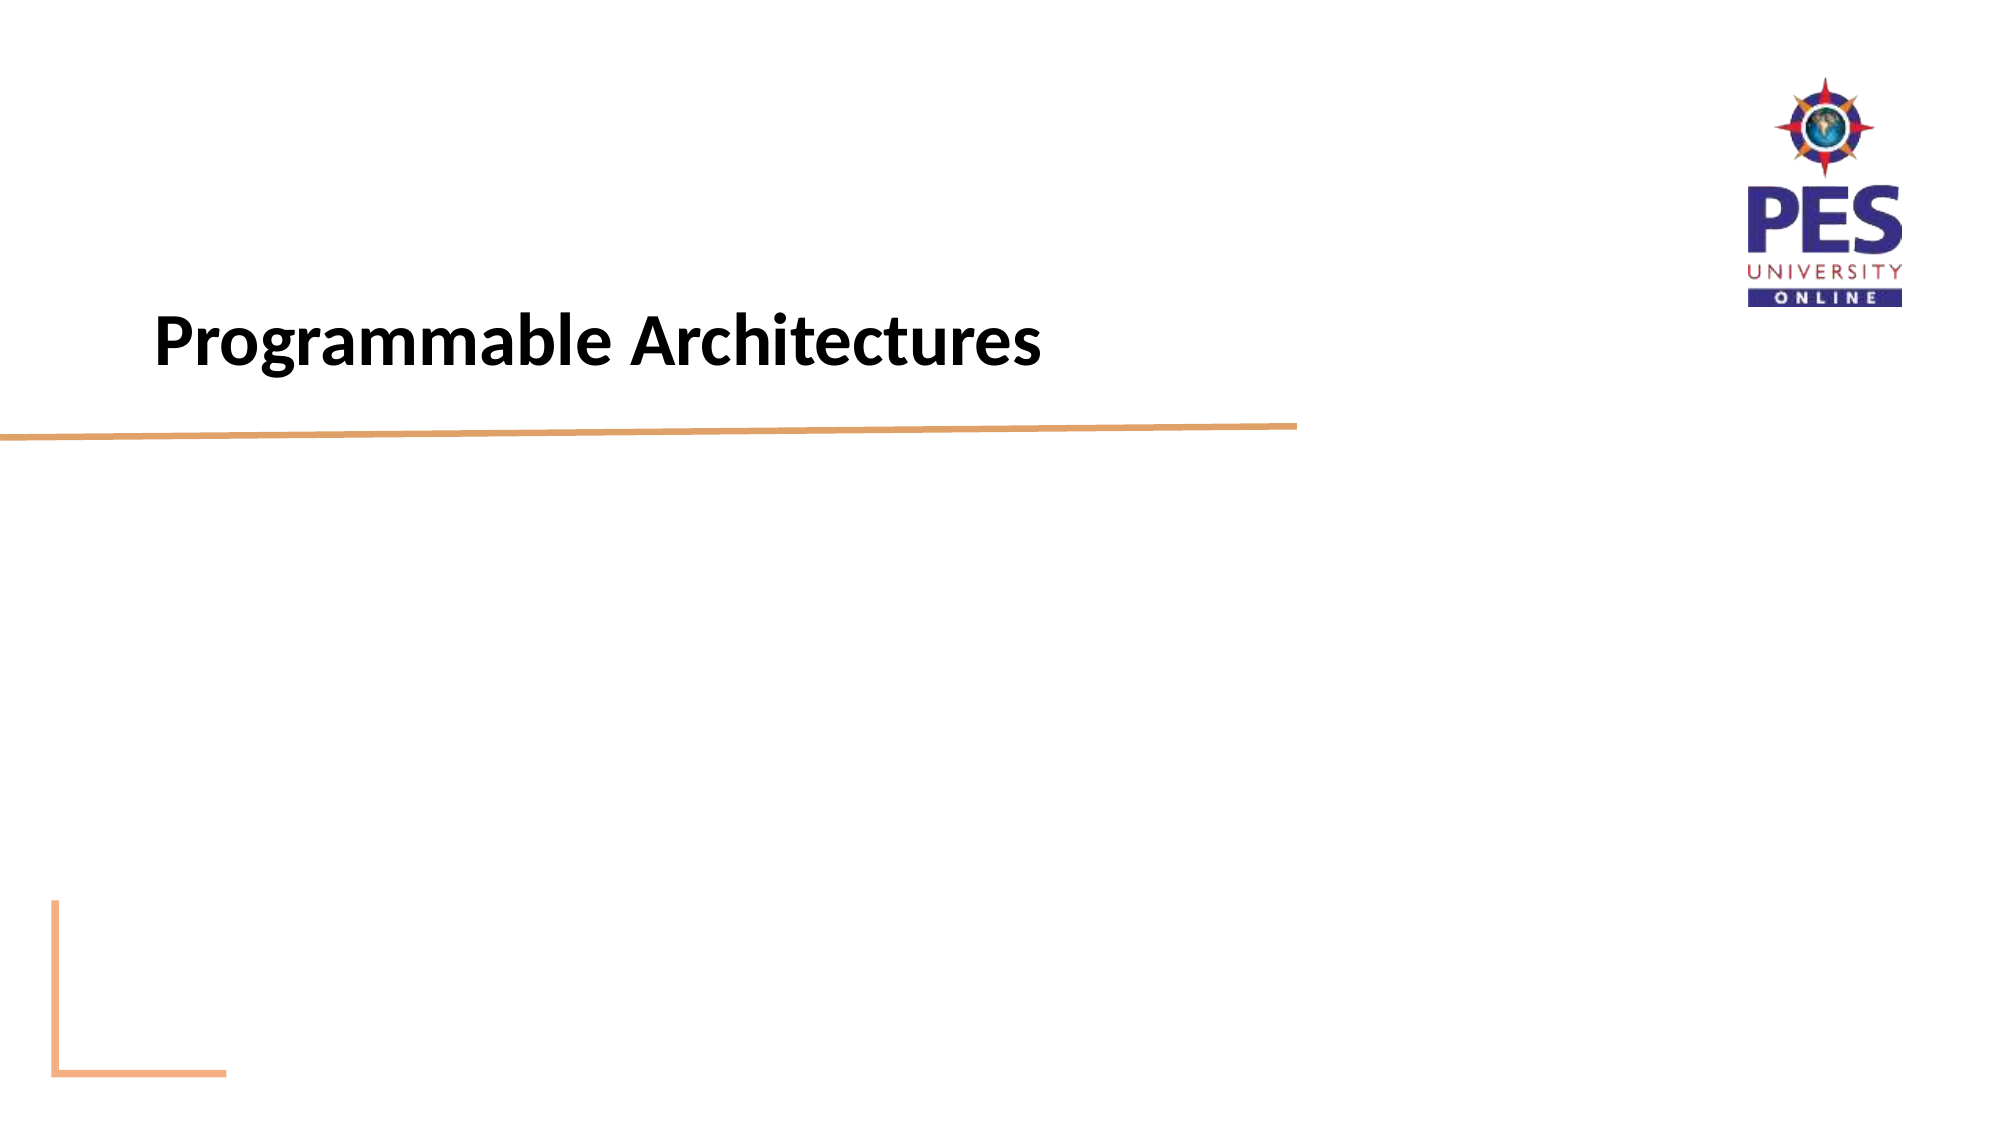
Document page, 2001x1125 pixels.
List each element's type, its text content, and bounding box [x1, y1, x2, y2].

title Programmable Architectures [152, 288, 1048, 479]
picture [1748, 77, 1902, 307]
